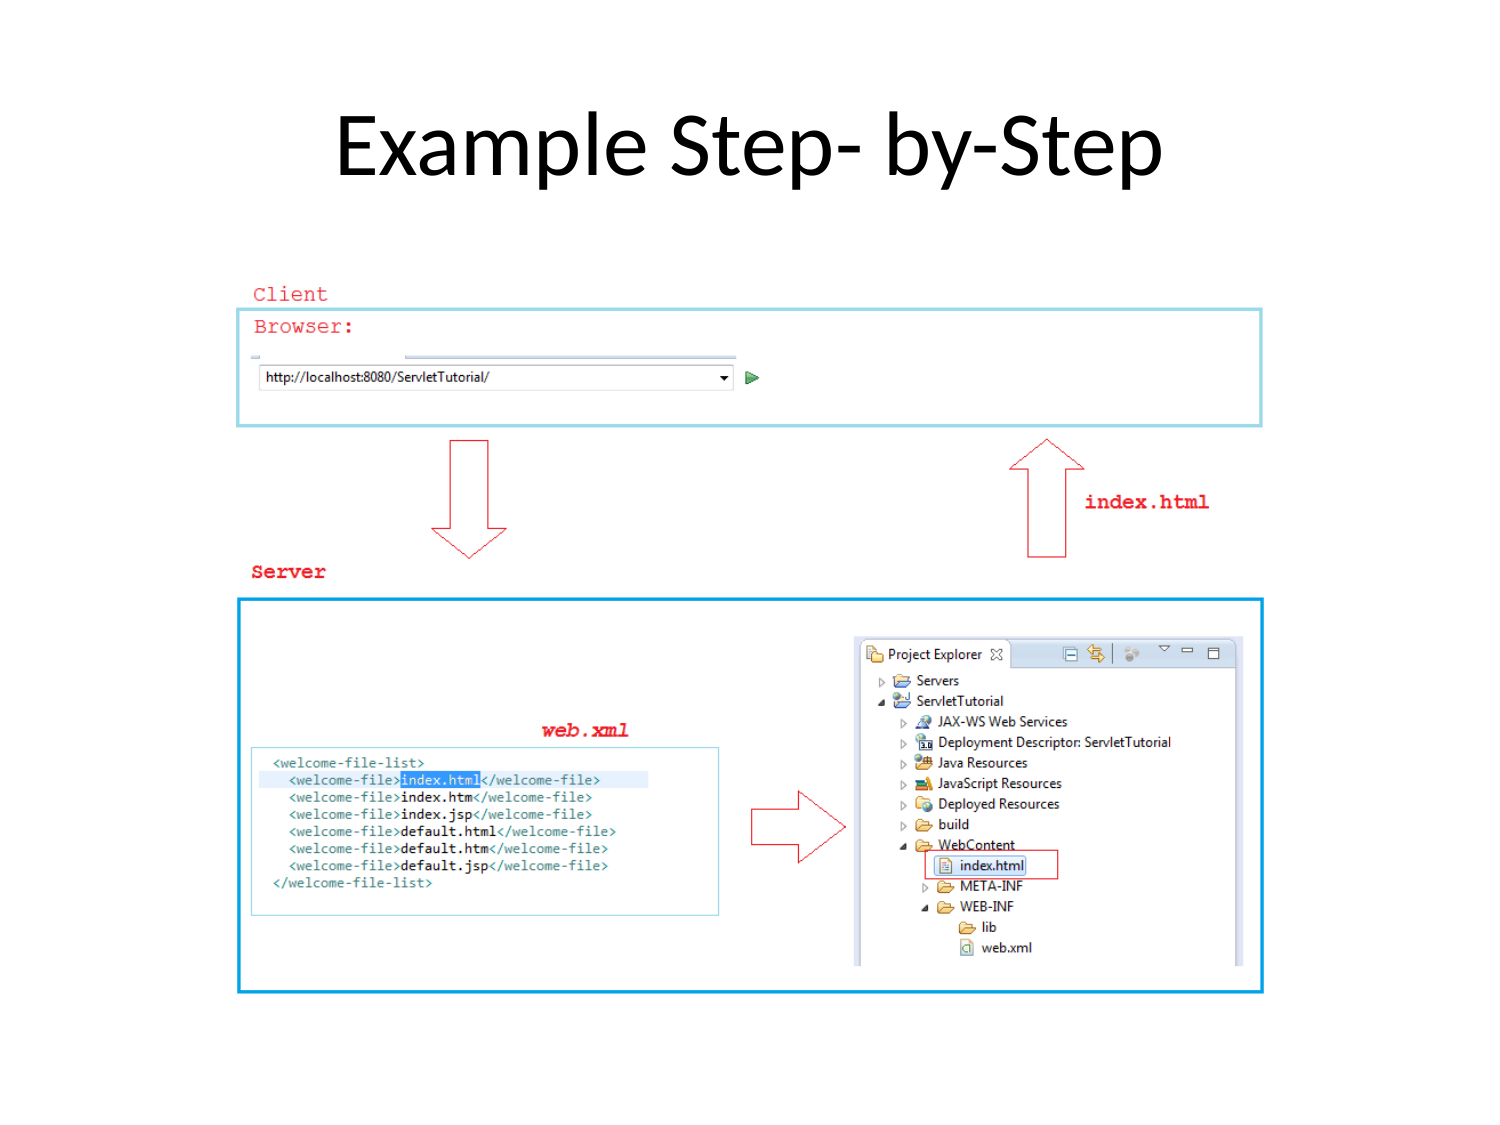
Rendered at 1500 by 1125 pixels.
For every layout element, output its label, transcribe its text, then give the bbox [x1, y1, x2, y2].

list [227, 262, 1273, 1006]
title Example Step- by-Step [75, 45, 1425, 233]
